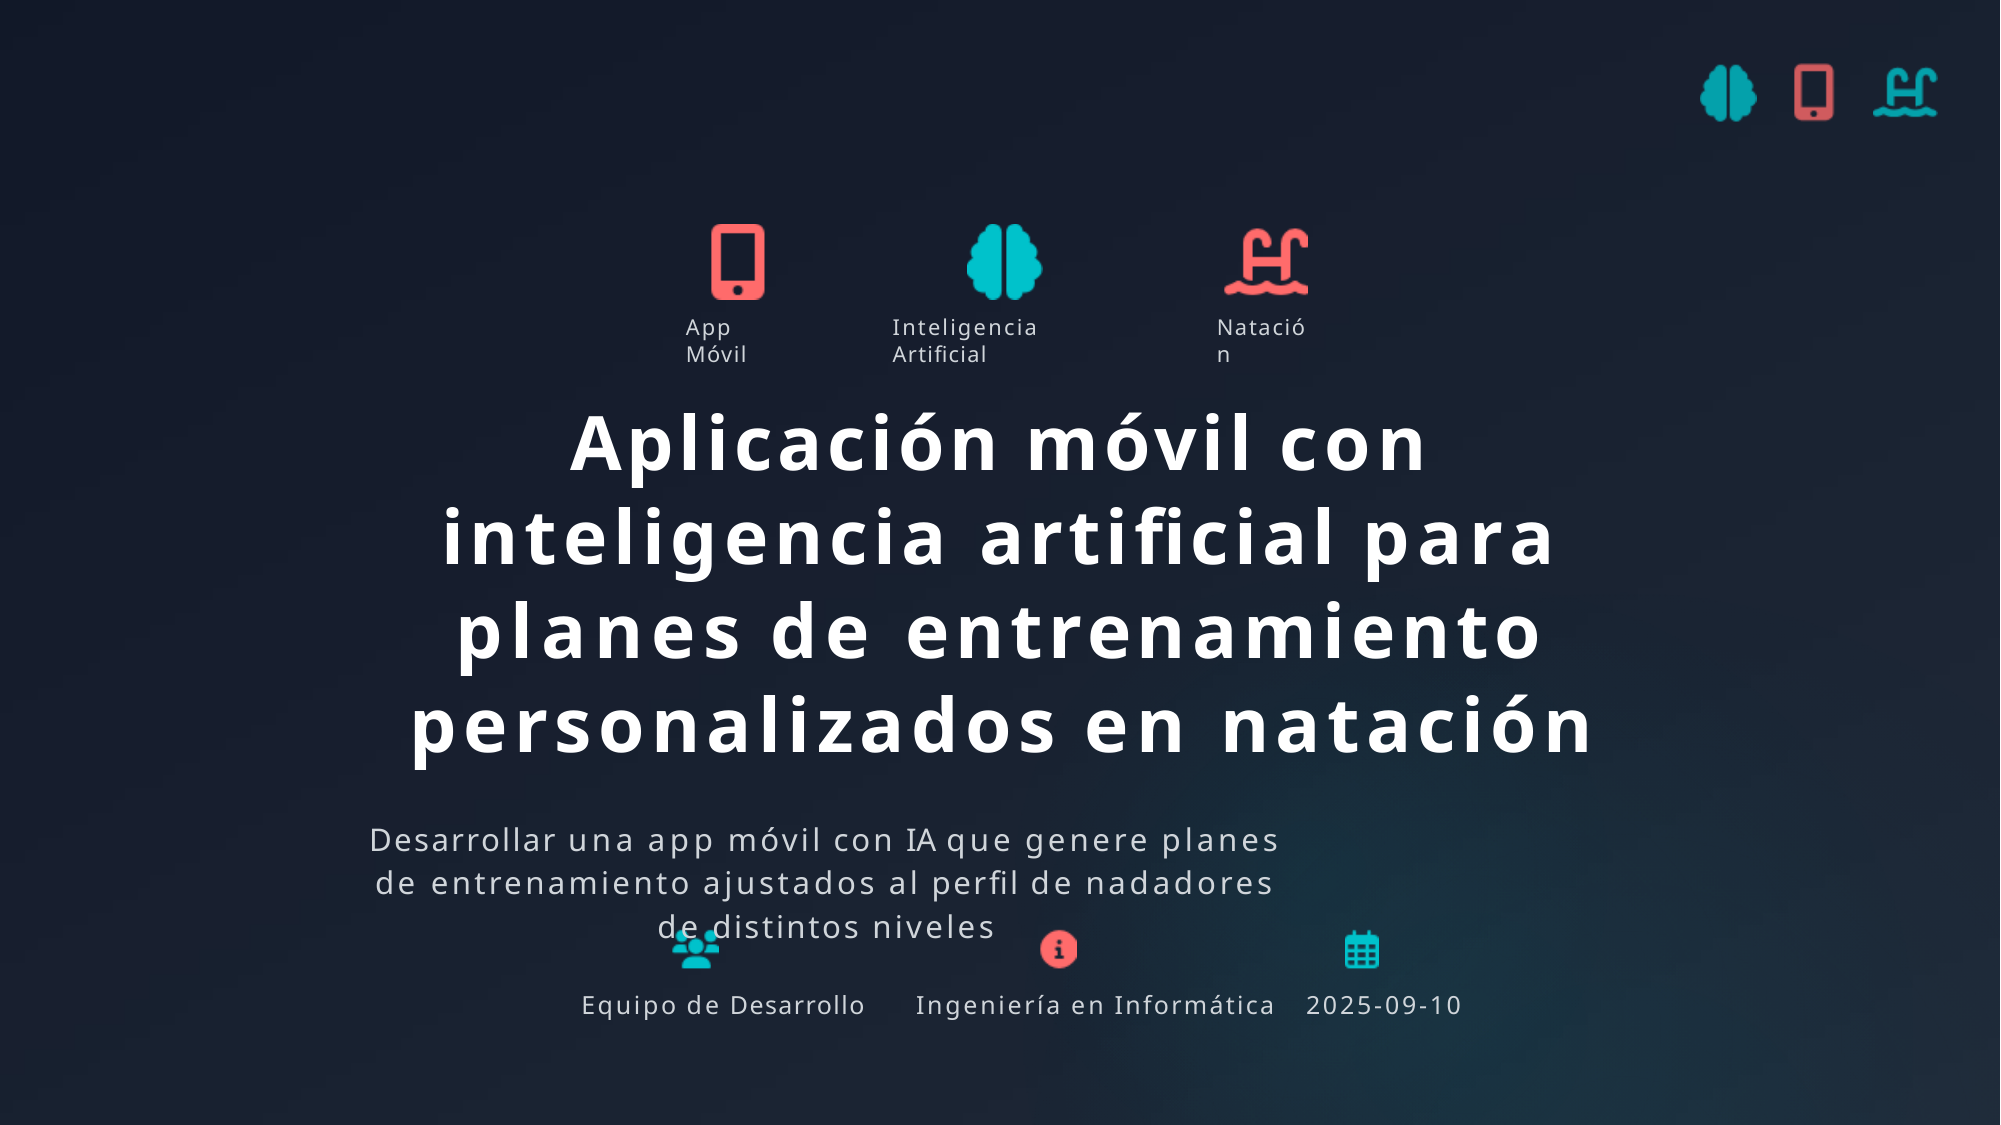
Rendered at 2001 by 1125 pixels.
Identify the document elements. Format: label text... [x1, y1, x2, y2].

text_box App Móvil [683, 311, 795, 367]
text_box Aplicación móvil con inteligencia artificial para planes de entrenamiento personalizados en natación Desarrollar una app móvil con IA que genere planes de entrenamiento ajustados al perfil de nadadores de distintos niveles Equipo de Desarrollo Ingeniería en Informática 2025-09-10 [316, 390, 1686, 1020]
text_box Natación [1214, 311, 1317, 367]
picture [0, 0, 2000, 1125]
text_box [966, 224, 1308, 301]
text_box Inteligencia Artificial [890, 311, 1119, 367]
